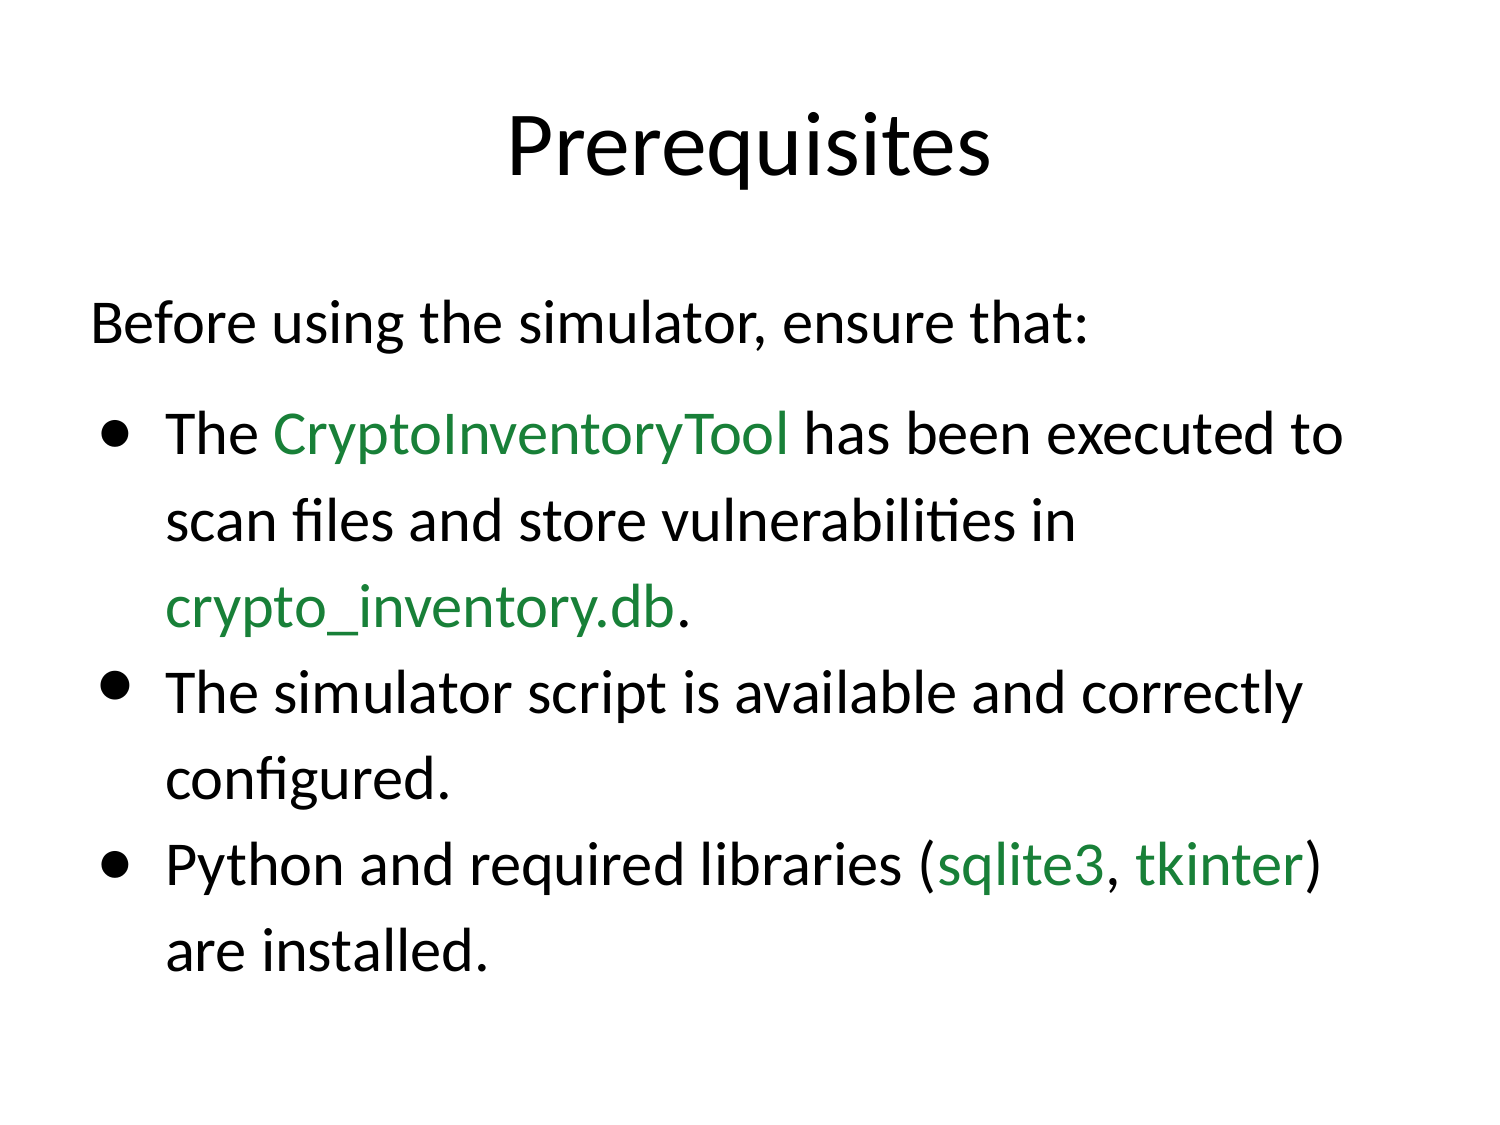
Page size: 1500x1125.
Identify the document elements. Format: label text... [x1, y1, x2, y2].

list Before using the simulator, ensure that: The CryptoInventoryTool has been executed to scan files and store vulnerabilities in crypto_inventory.db. The simulator script is available and correctly configured. Python and required libraries (sqlite3, tkinter) are installed. [75, 262, 1425, 1005]
title Prerequisites [75, 45, 1425, 233]
